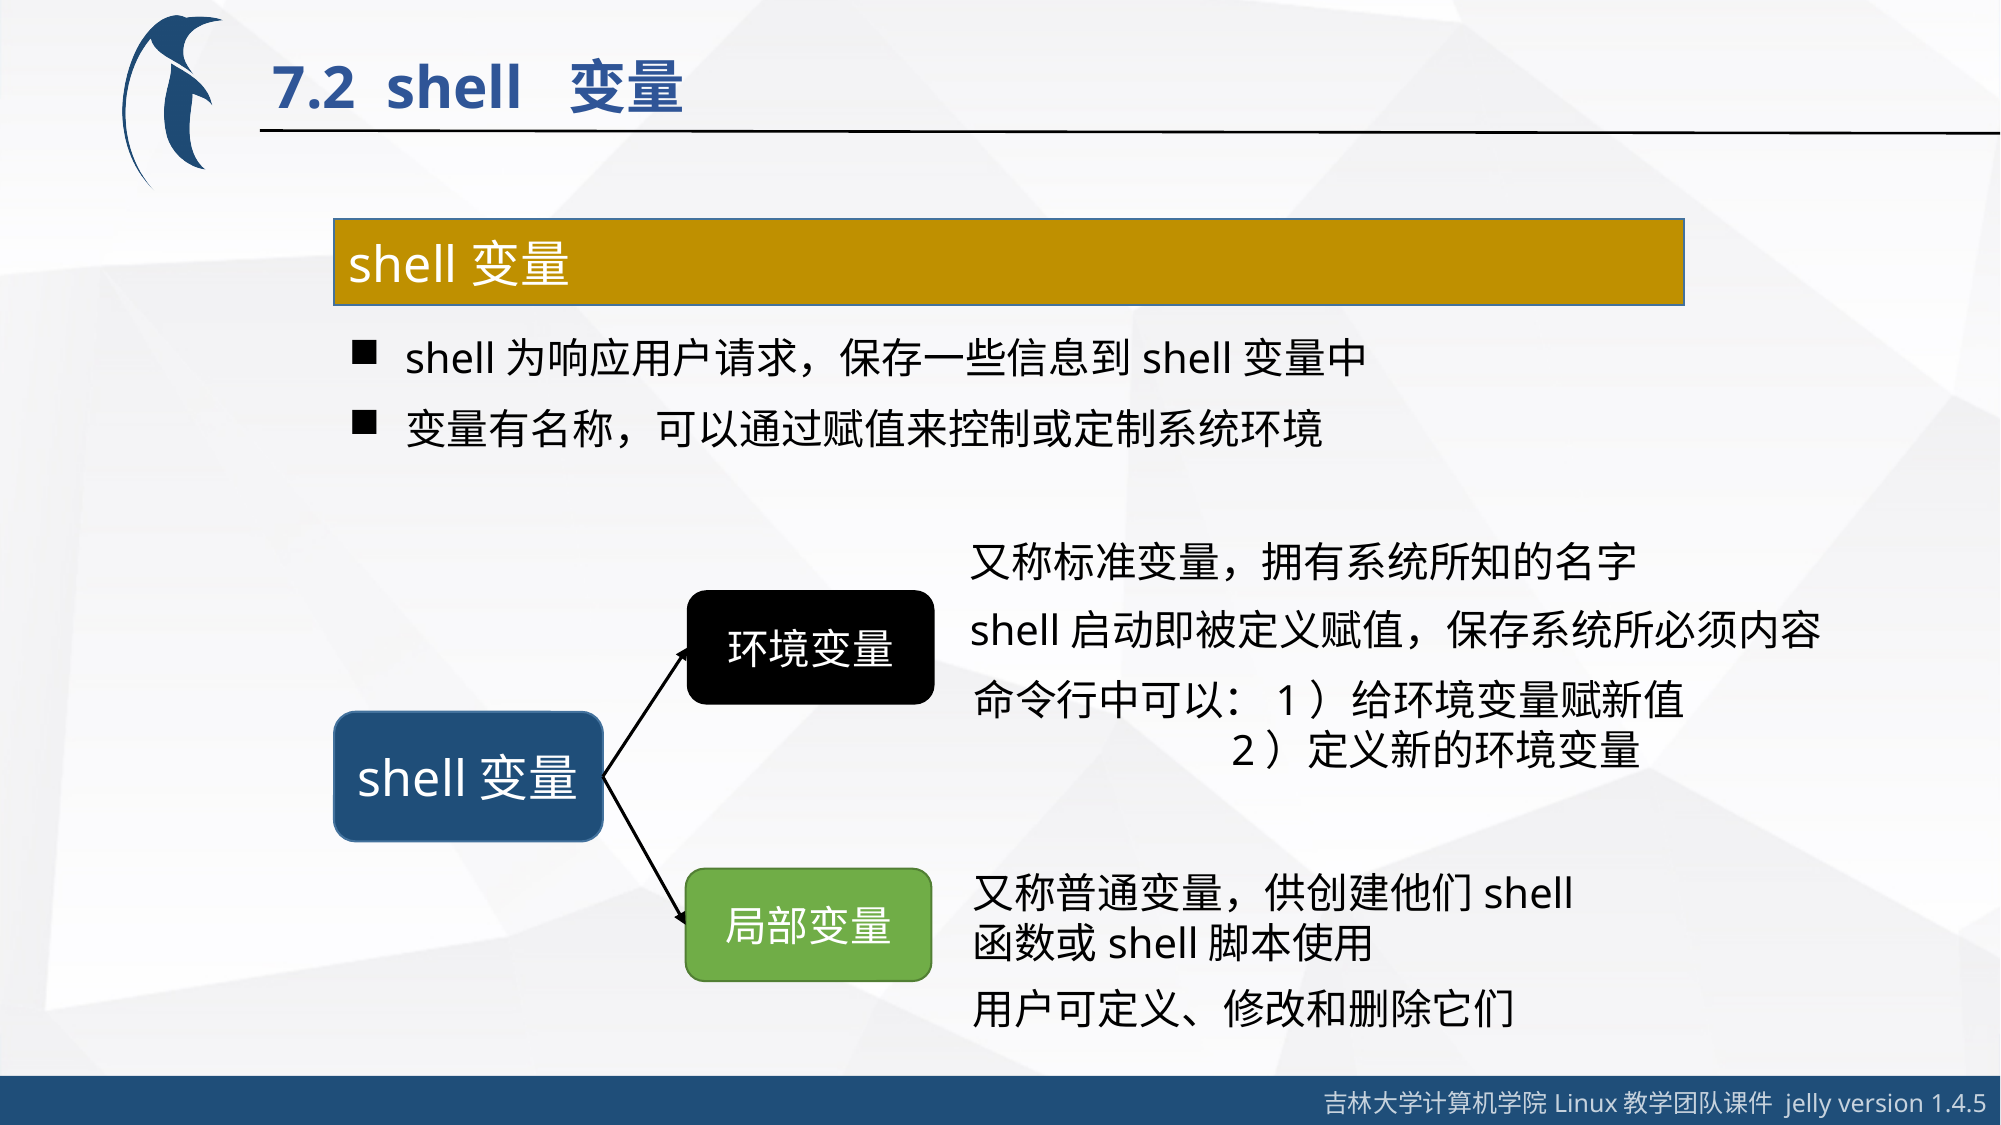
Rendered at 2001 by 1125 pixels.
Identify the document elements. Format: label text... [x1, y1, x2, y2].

text_box shell变量 [333, 218, 1685, 306]
text_box 变量有名称，可以通过赋值来控制或定制系统环境 [333, 394, 1447, 461]
text_box 又称普通变量，供创建他们shell函数或shell脚本使用 [957, 859, 1638, 974]
text_box 7.2 shell 变量 [258, 43, 1090, 128]
text_box shell为响应用户请求，保存一些信息到shell变量中 [334, 324, 1468, 390]
text_box 用户可定义、修改和删除它们 [957, 975, 1638, 1041]
text_box 局部变量 [684, 867, 933, 983]
text_box 环境变量 [686, 590, 935, 705]
picture [0, 0, 2001, 1075]
text_box 命令行中可以：1）给环境变量赋新值 2）定义新的环境变量 [958, 666, 1803, 782]
text_box shell变量 [332, 710, 602, 843]
text_box shell启动即被定义赋值，保存系统所必须内容 [954, 595, 1876, 661]
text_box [602, 776, 686, 925]
text_box 又称标准变量，拥有系统所知的名字 [954, 528, 1655, 594]
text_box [602, 647, 688, 777]
